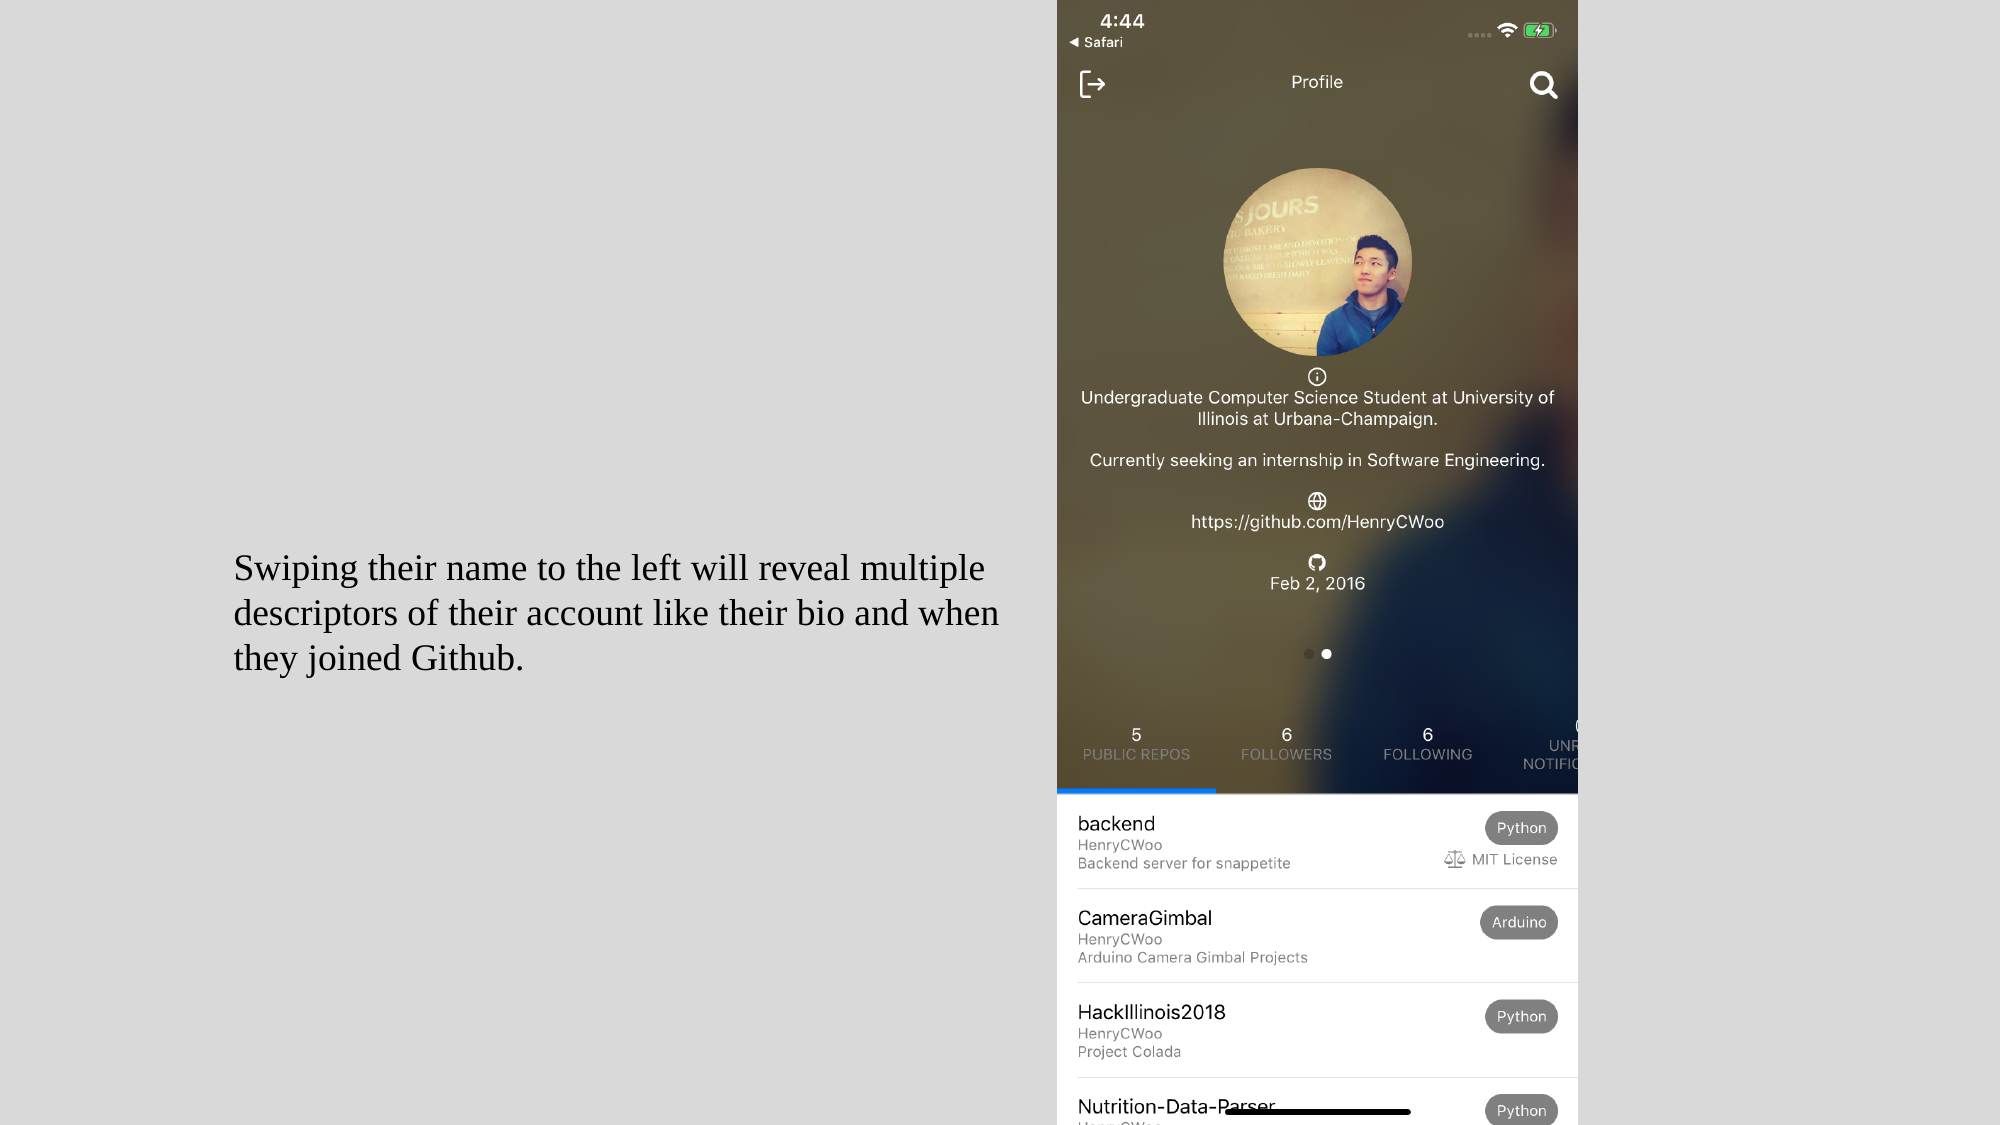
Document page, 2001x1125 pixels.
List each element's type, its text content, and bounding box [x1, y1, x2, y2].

picture [1057, 0, 1578, 1125]
text_box Swiping their name to the left will reveal multiple descriptors of their account like their bio and when they joined Github. [218, 535, 1057, 686]
